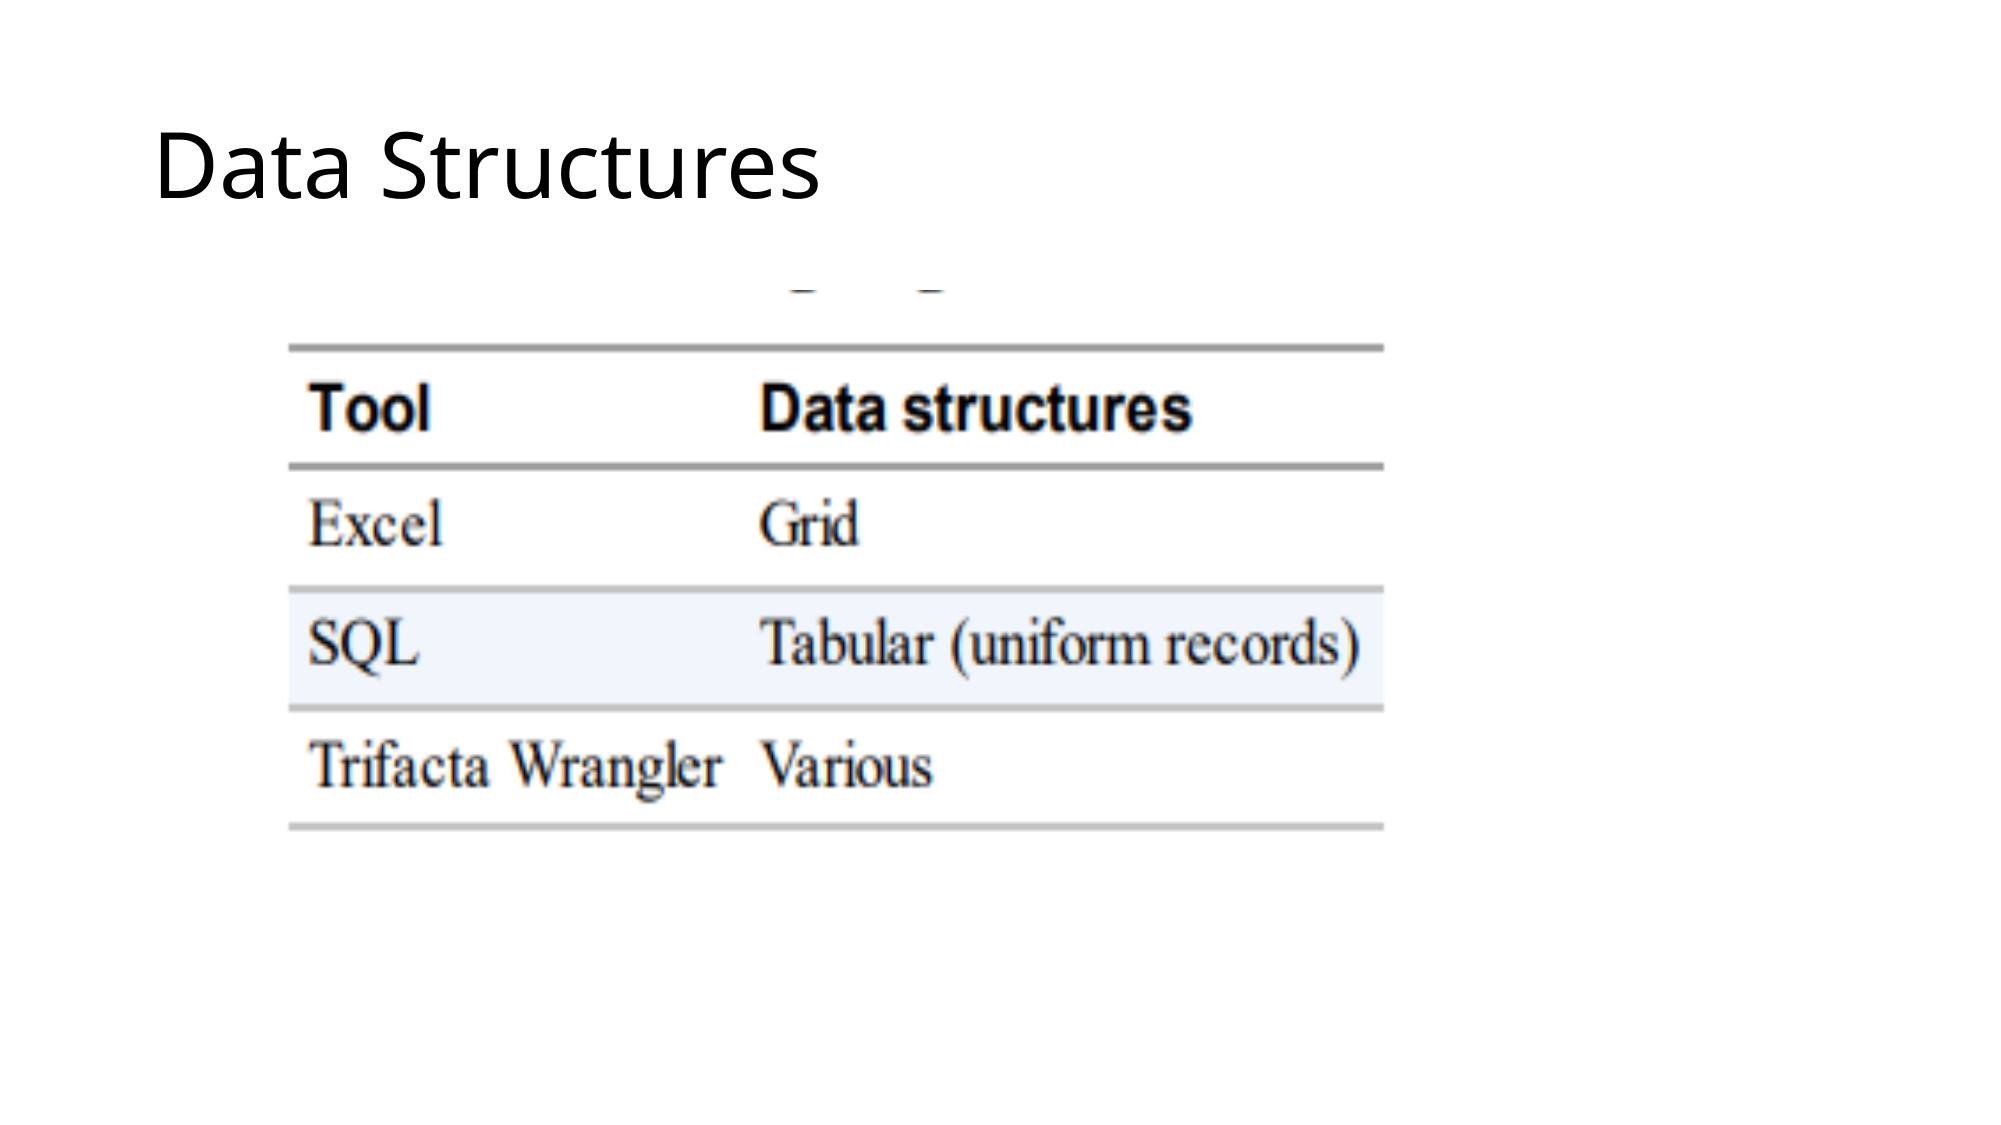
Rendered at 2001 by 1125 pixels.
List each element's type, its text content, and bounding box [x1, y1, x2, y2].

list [212, 290, 1534, 923]
title Data Structures [137, 59, 1863, 278]
